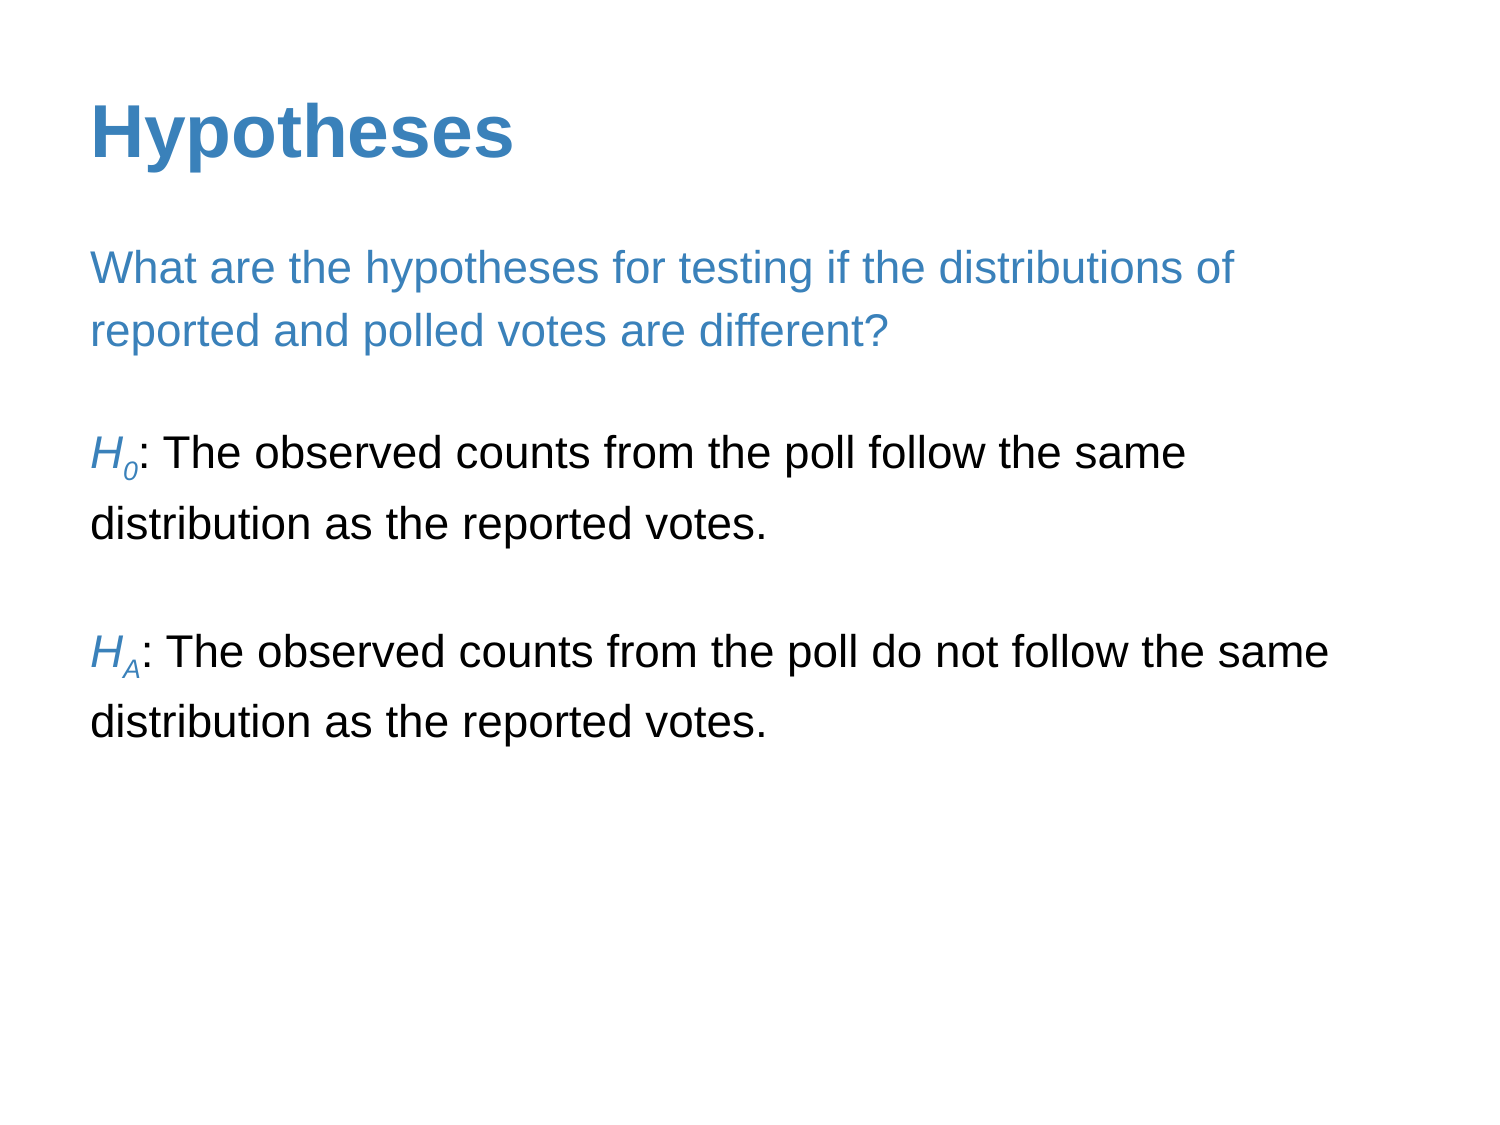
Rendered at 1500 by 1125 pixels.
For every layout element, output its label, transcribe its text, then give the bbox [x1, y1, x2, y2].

list H0: The observed counts from the poll follow the same distribution as the reported votes. HA: The observed counts from the poll do not follow the same distribution as the reported votes. [75, 398, 1359, 735]
list What are the hypotheses for testing if the distributions of reported and polled votes are different? [75, 214, 1359, 372]
title Hypotheses [75, 0, 1425, 188]
